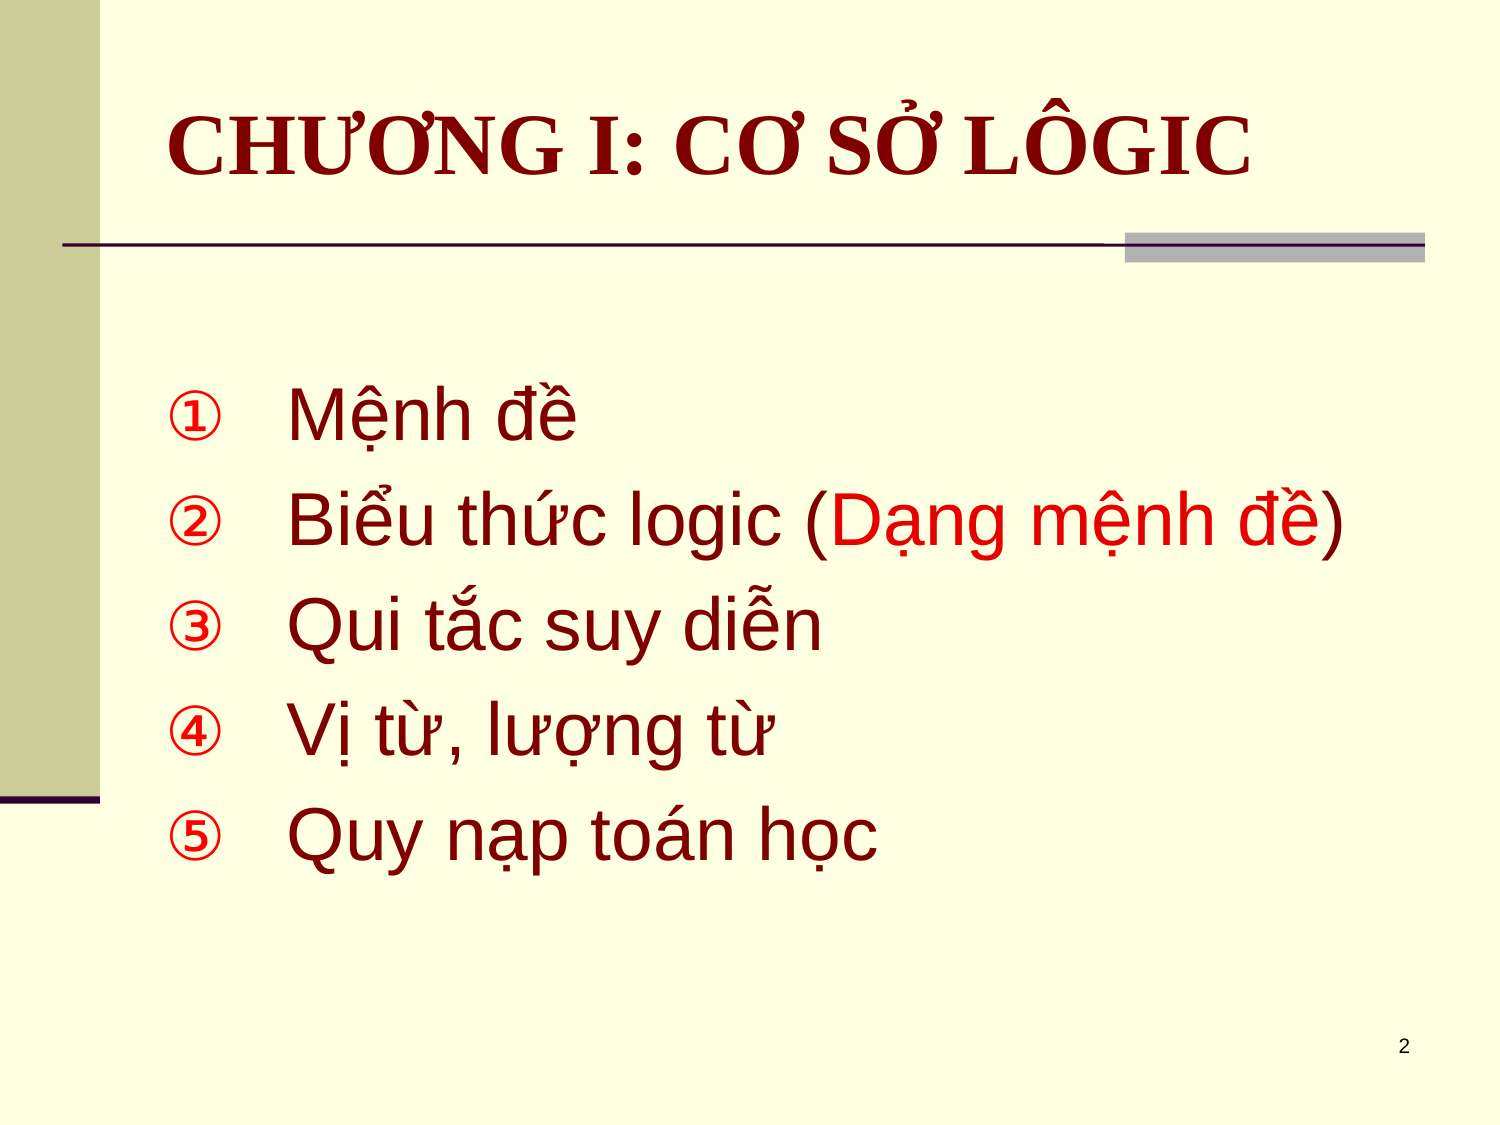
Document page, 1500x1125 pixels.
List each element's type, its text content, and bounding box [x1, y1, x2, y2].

title CHƯƠNG I: CƠ SỞ LÔGIC [149, 45, 1426, 234]
list Mệnh đề Biểu thức logic (Dạng mệnh đề) Qui tắc suy diễn Vị từ, lượng từ Quy nạp toán học [149, 262, 1426, 1006]
slide_number 2 [1112, 1024, 1426, 1101]
